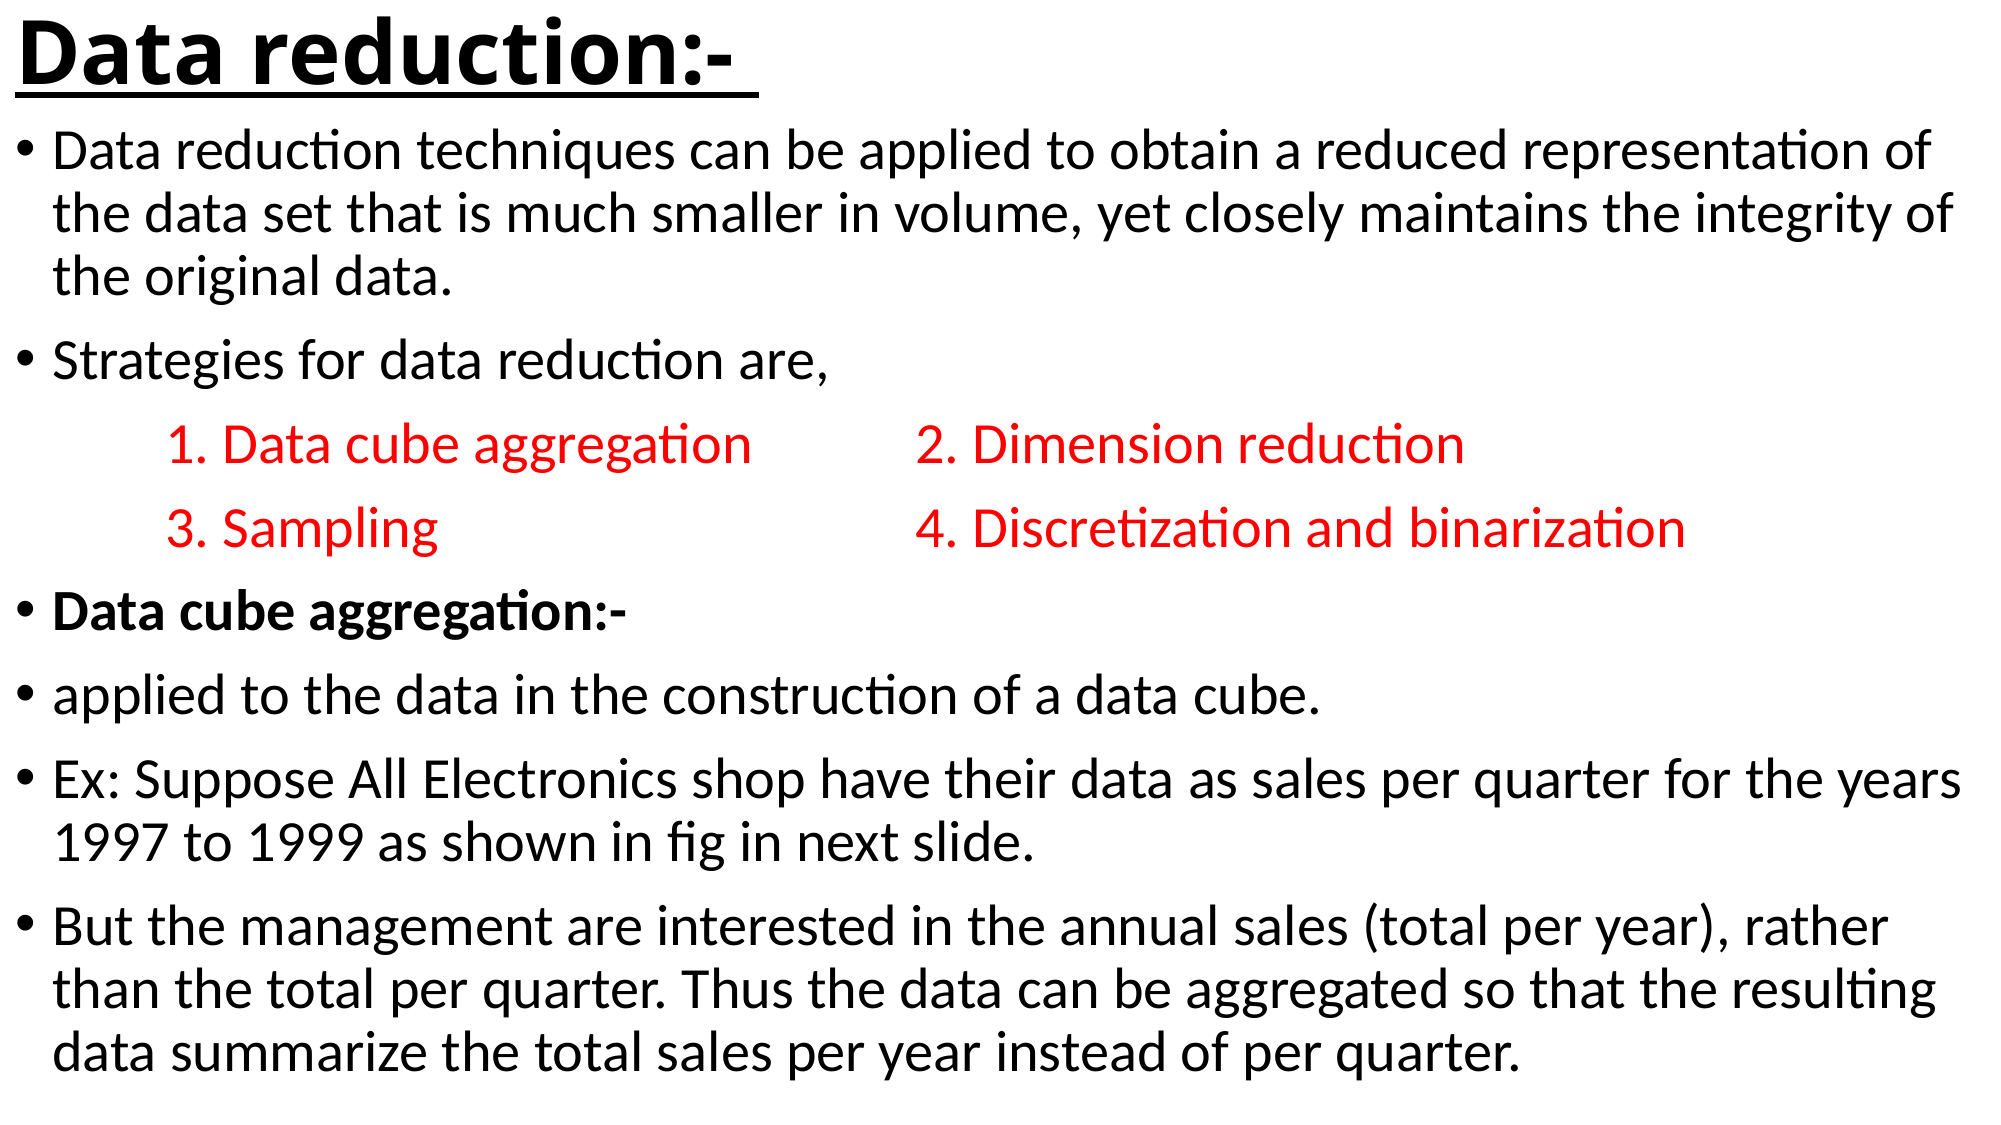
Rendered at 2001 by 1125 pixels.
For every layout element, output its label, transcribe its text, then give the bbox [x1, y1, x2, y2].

list Data reduction techniques can be applied to obtain a reduced representation of the data set that is much smaller in volume, yet closely maintains the integrity of the original data. Strategies for data reduction are, 1. Data cube aggregation 2. Dimension reduction 3. Sampling 4. Discretization and binarization Data cube aggregation:- applied to the data in the construction of a data cube. Ex: Suppose All Electronics shop have their data as sales per quarter for the years 1997 to 1999 as shown in fig in next slide. But the management are interested in the annual sales (total per year), rather than the total per quarter. Thus the data can be aggregated so that the resulting data summarize the total sales per year instead of per quarter. [0, 111, 2000, 1125]
title Data reduction:- [0, 0, 2000, 111]
